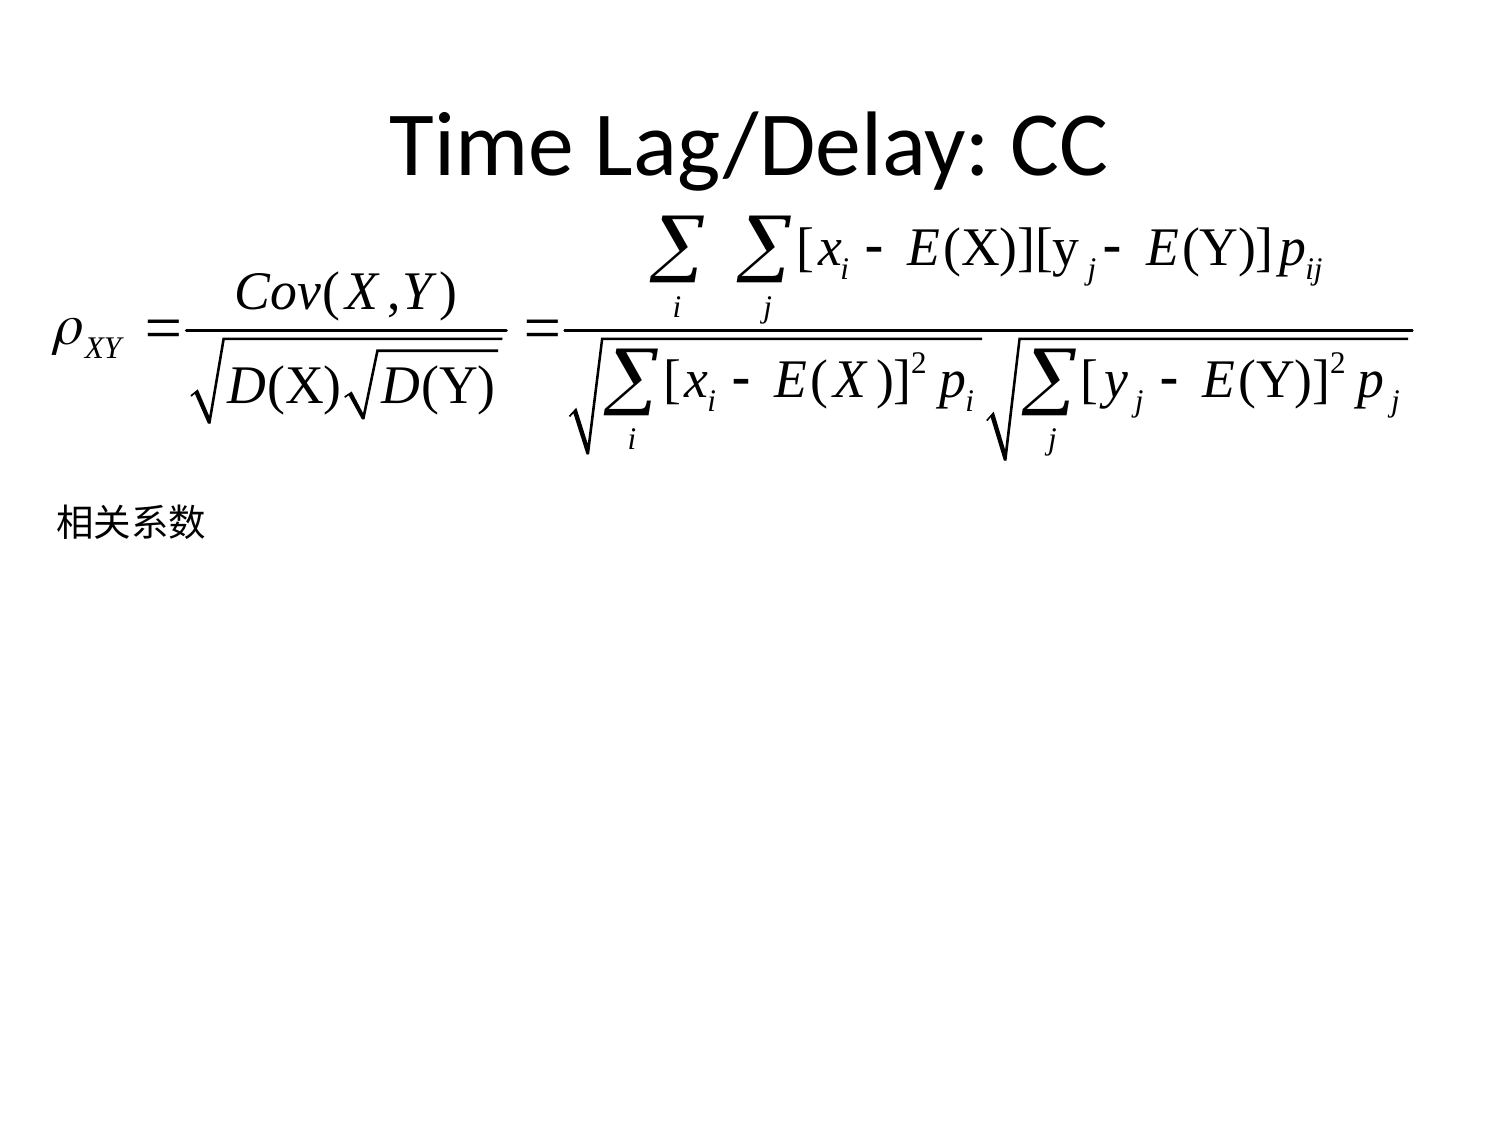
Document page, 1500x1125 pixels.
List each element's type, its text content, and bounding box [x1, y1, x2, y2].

title Time Lag/Delay: CC [75, 45, 1425, 207]
text_box 相关系数 [41, 491, 727, 597]
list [41, 207, 1426, 472]
